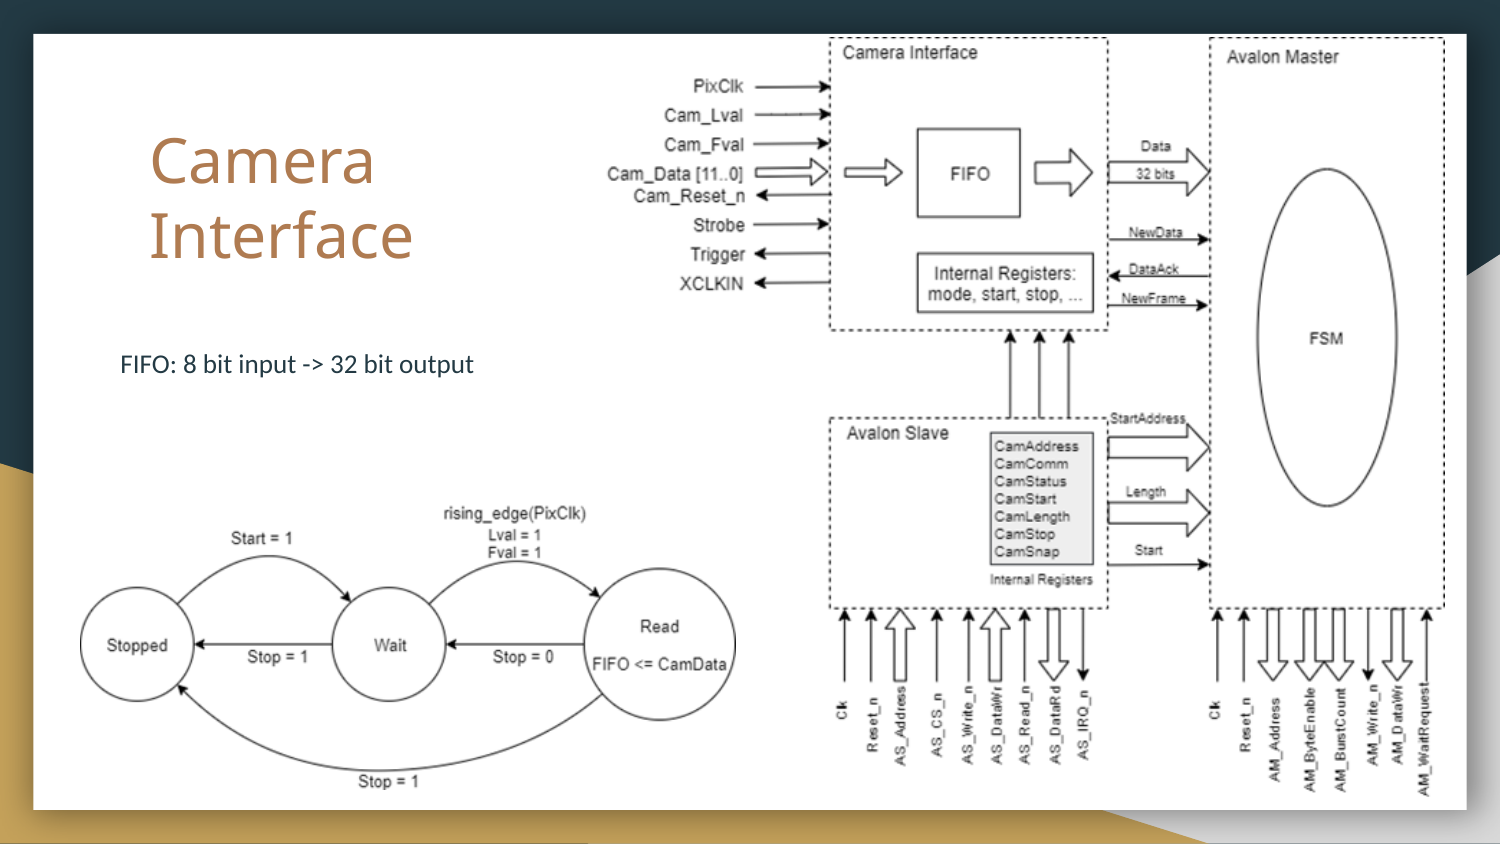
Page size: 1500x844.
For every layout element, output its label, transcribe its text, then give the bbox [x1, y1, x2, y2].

picture [80, 37, 1445, 807]
list FIFO: 8 bit input -> 32 bit output [105, 326, 588, 498]
title Camera Interface [134, 106, 588, 263]
